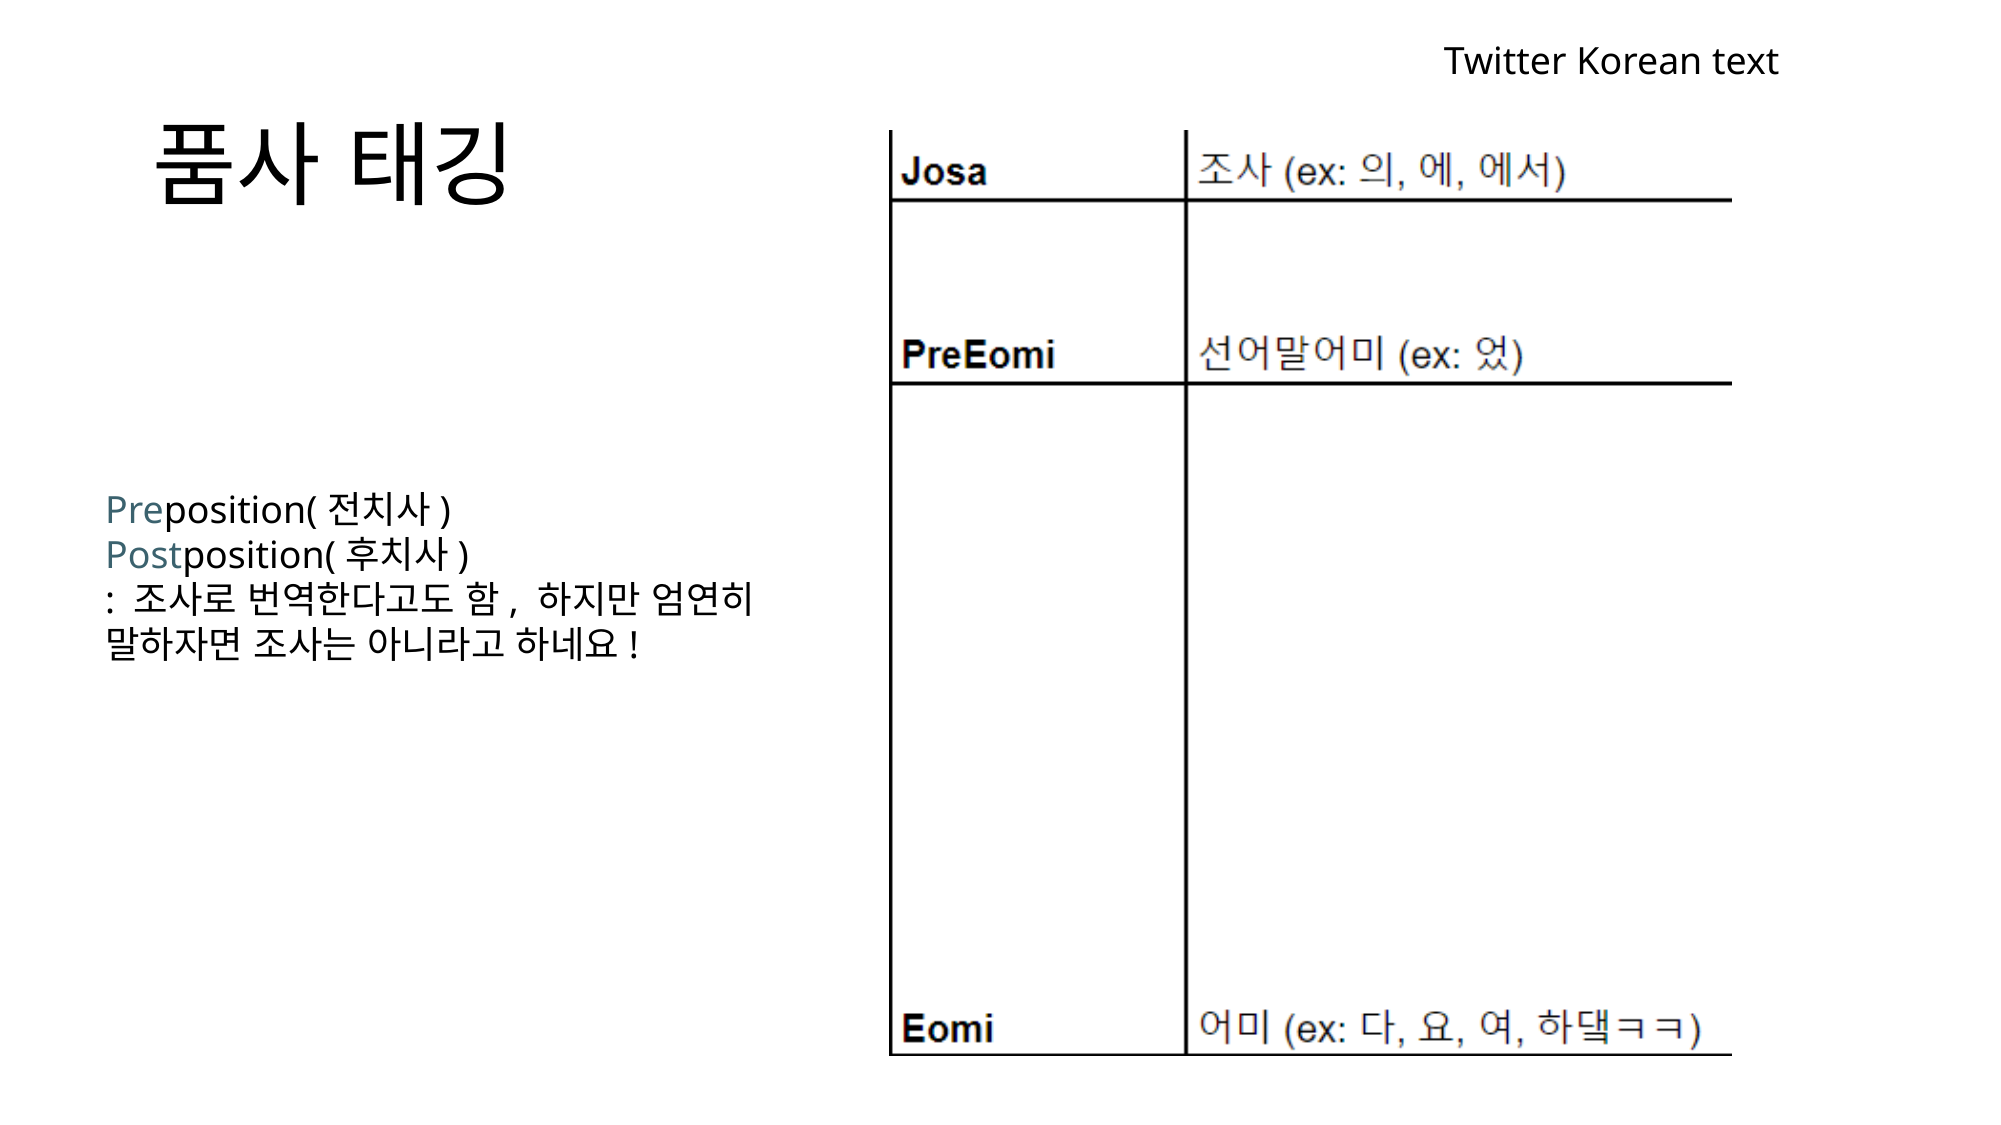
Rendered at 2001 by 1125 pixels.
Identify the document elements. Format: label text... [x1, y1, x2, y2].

text_box Twitter Korean text [1428, 29, 1991, 90]
title 품사 태깅 [137, 59, 1863, 278]
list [889, 130, 1733, 1056]
text_box Preposition(전치사) Postposition(후치사) : 조사로 번역한다고도 함, 하지만 엄연히 말하자면 조사는 아니라고 하네요! [90, 479, 836, 674]
